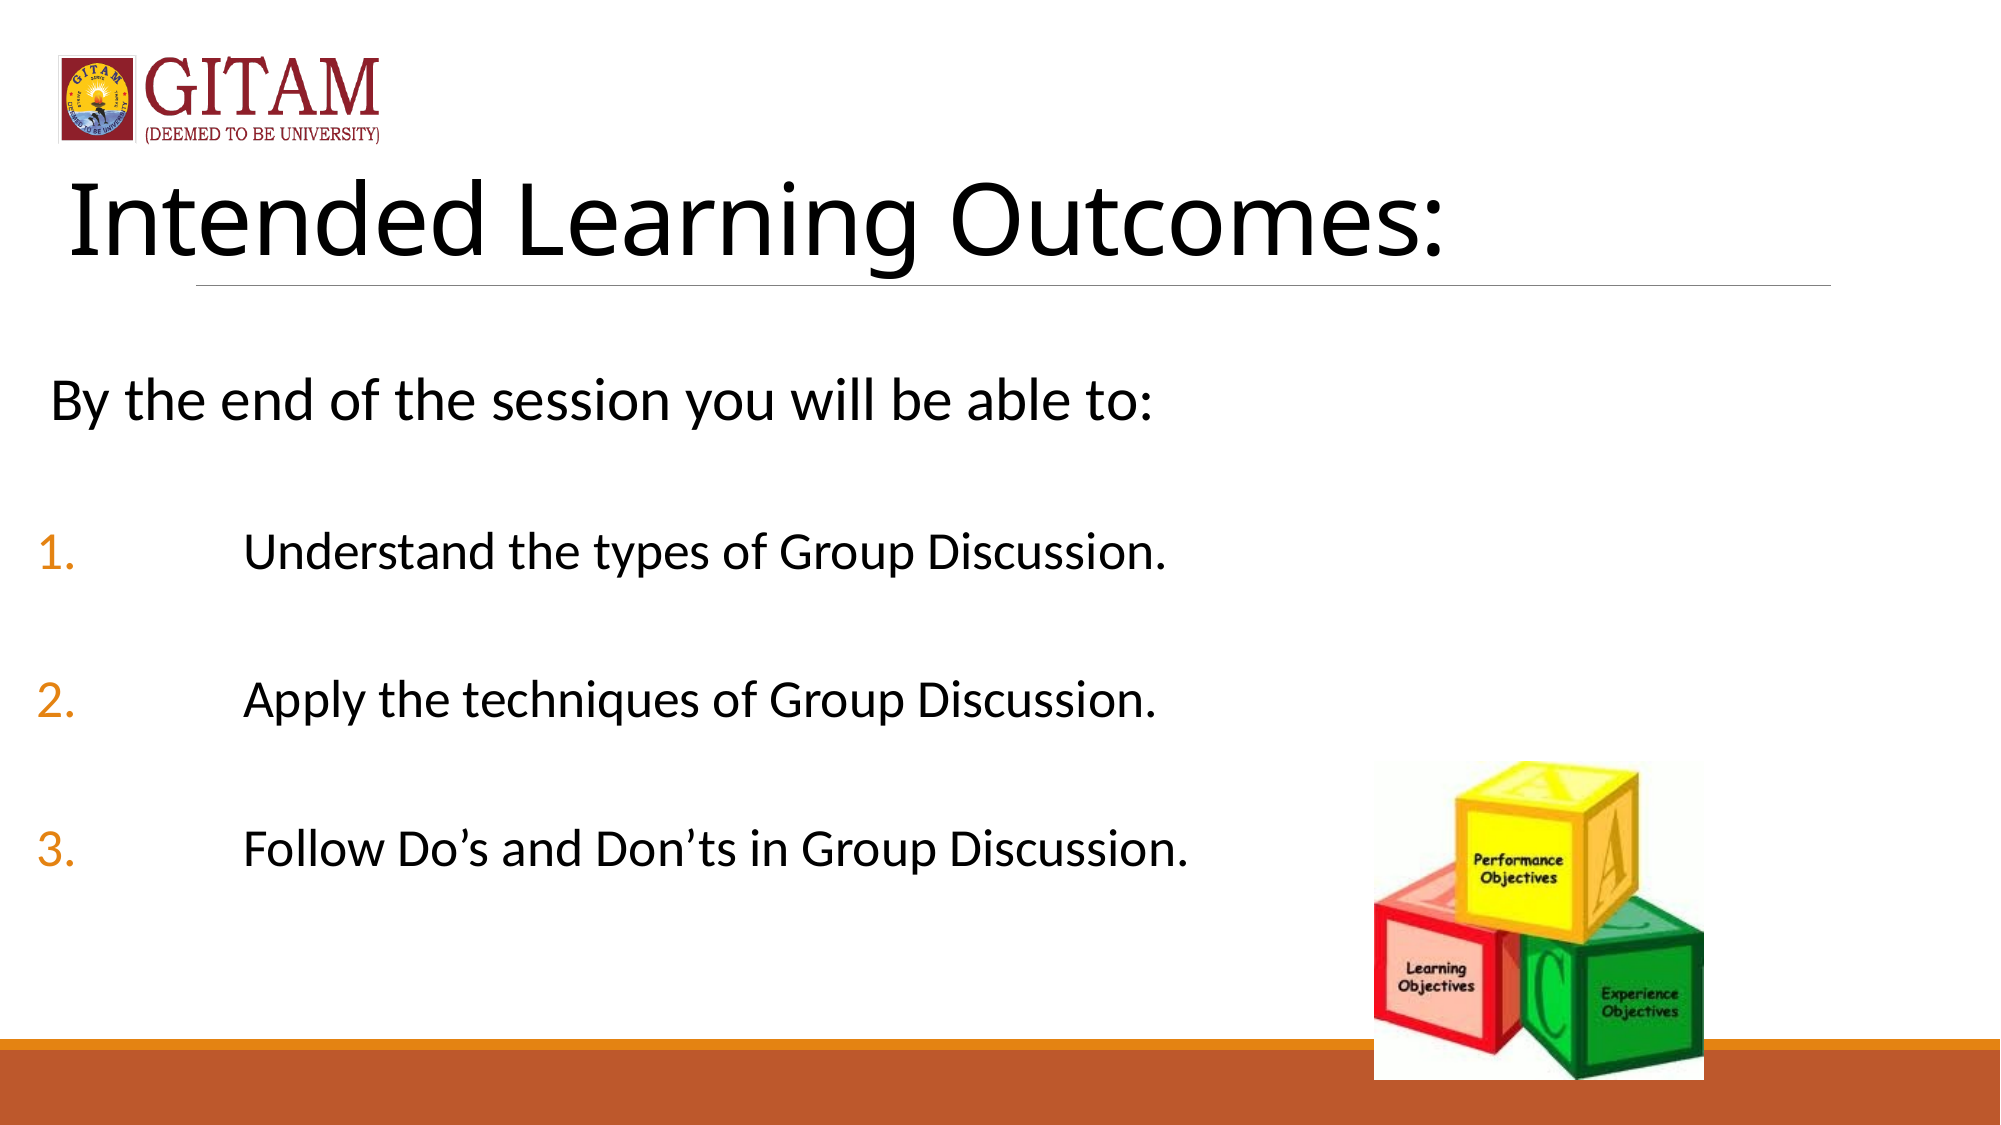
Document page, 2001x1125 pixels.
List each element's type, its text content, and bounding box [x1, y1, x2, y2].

title Intended Learning Outcomes: [53, 45, 1704, 284]
list By the end of the session you will be able to: Understand the types of Group Discussion. Apply the techniques of Group Discussion. Follow Do’s and Don’ts in Group Discussion. [36, 263, 1584, 938]
picture [52, 45, 391, 156]
picture [1374, 761, 1704, 1081]
